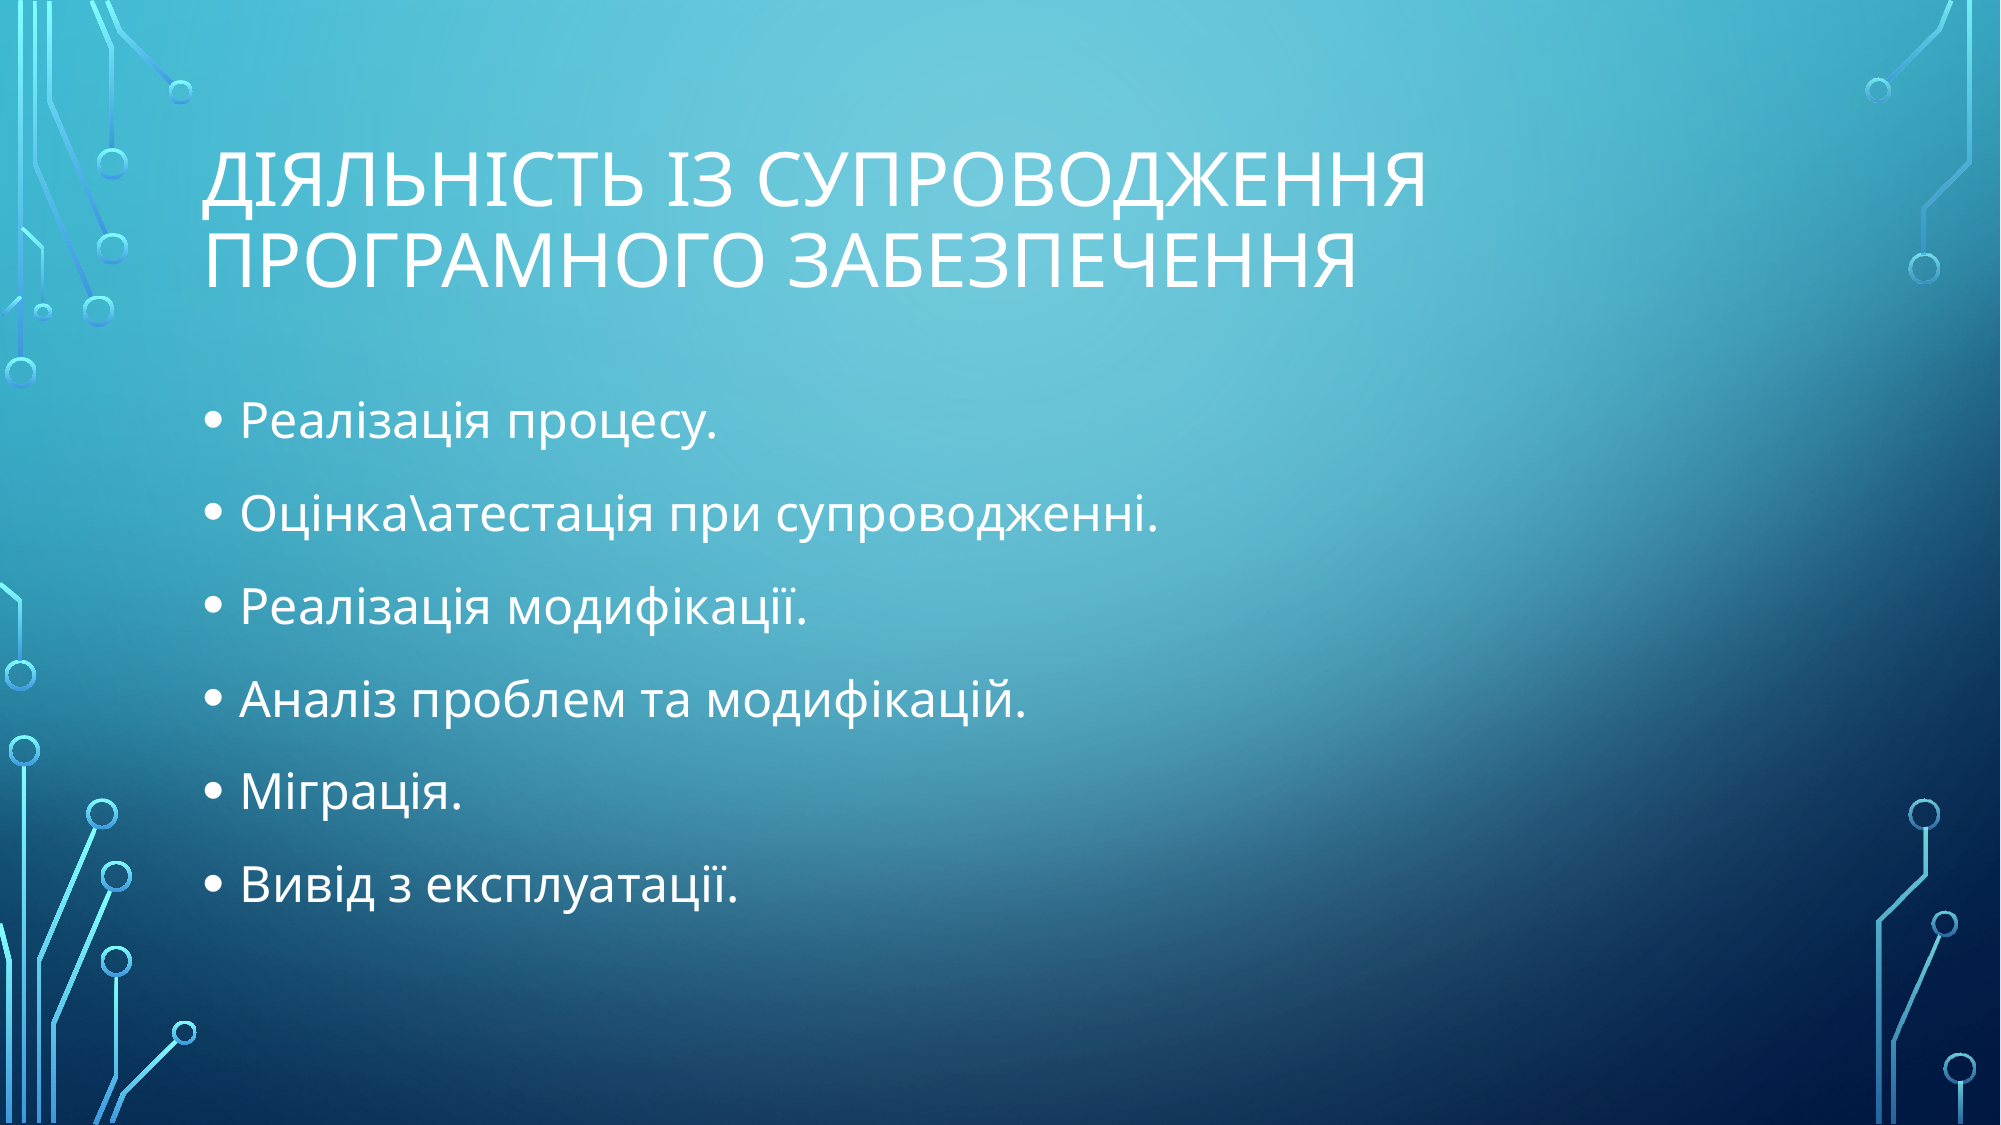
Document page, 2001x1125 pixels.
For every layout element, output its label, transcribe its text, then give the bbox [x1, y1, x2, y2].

list Реалізація процесу. Оцінка\атестація при супроводженні. Реалізація модифікації. Аналіз проблем та модифікацій. Міграція. Вивід з експлуатації. [187, 369, 1813, 950]
title Діяльність із супроводження програмного забезпечення [187, 101, 1813, 344]
